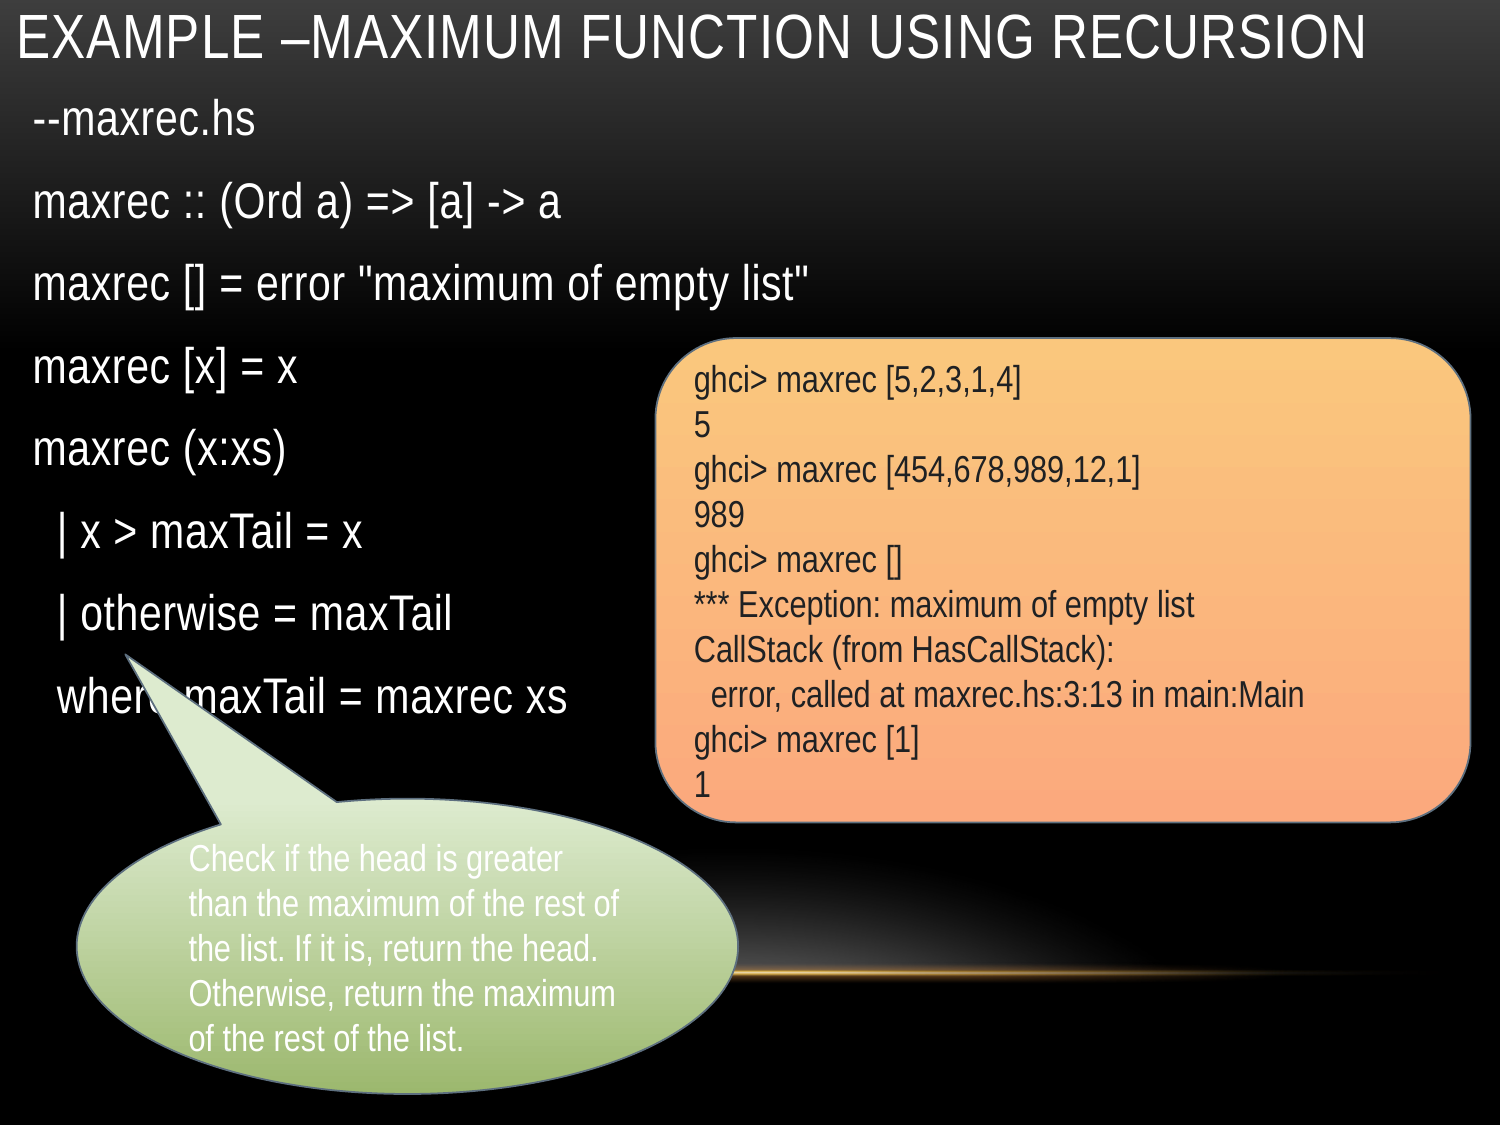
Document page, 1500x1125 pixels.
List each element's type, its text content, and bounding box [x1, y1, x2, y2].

text_box ghci> maxrec [5,2,3,1,4] 5 ghci> maxrec [454,678,989,12,1] 989 ghci> maxrec [] *** Exception: maximum of empty list CallStack (from HasCallStack): error, called at maxrec.hs:3:13 in main:Main ghci> maxrec [1] 1 [654, 337, 1472, 824]
picture [0, 0, 1500, 1125]
list --maxrec.hs maxrec :: (Ord a) => [a] -> a maxrec [] = error "maximum of empty list" maxrec [x] = x maxrec (x:xs) | x > maxTail = x | otherwise = maxTail where maxTail = maxrec xs [17, 78, 1483, 1094]
text_box Check if the head is greater than the maximum of the rest of the list. If it is, return the head. Otherwise, return the maximum of the rest of the list. [75, 653, 740, 1095]
title Example –maximum function using recursion [1, 0, 1500, 79]
